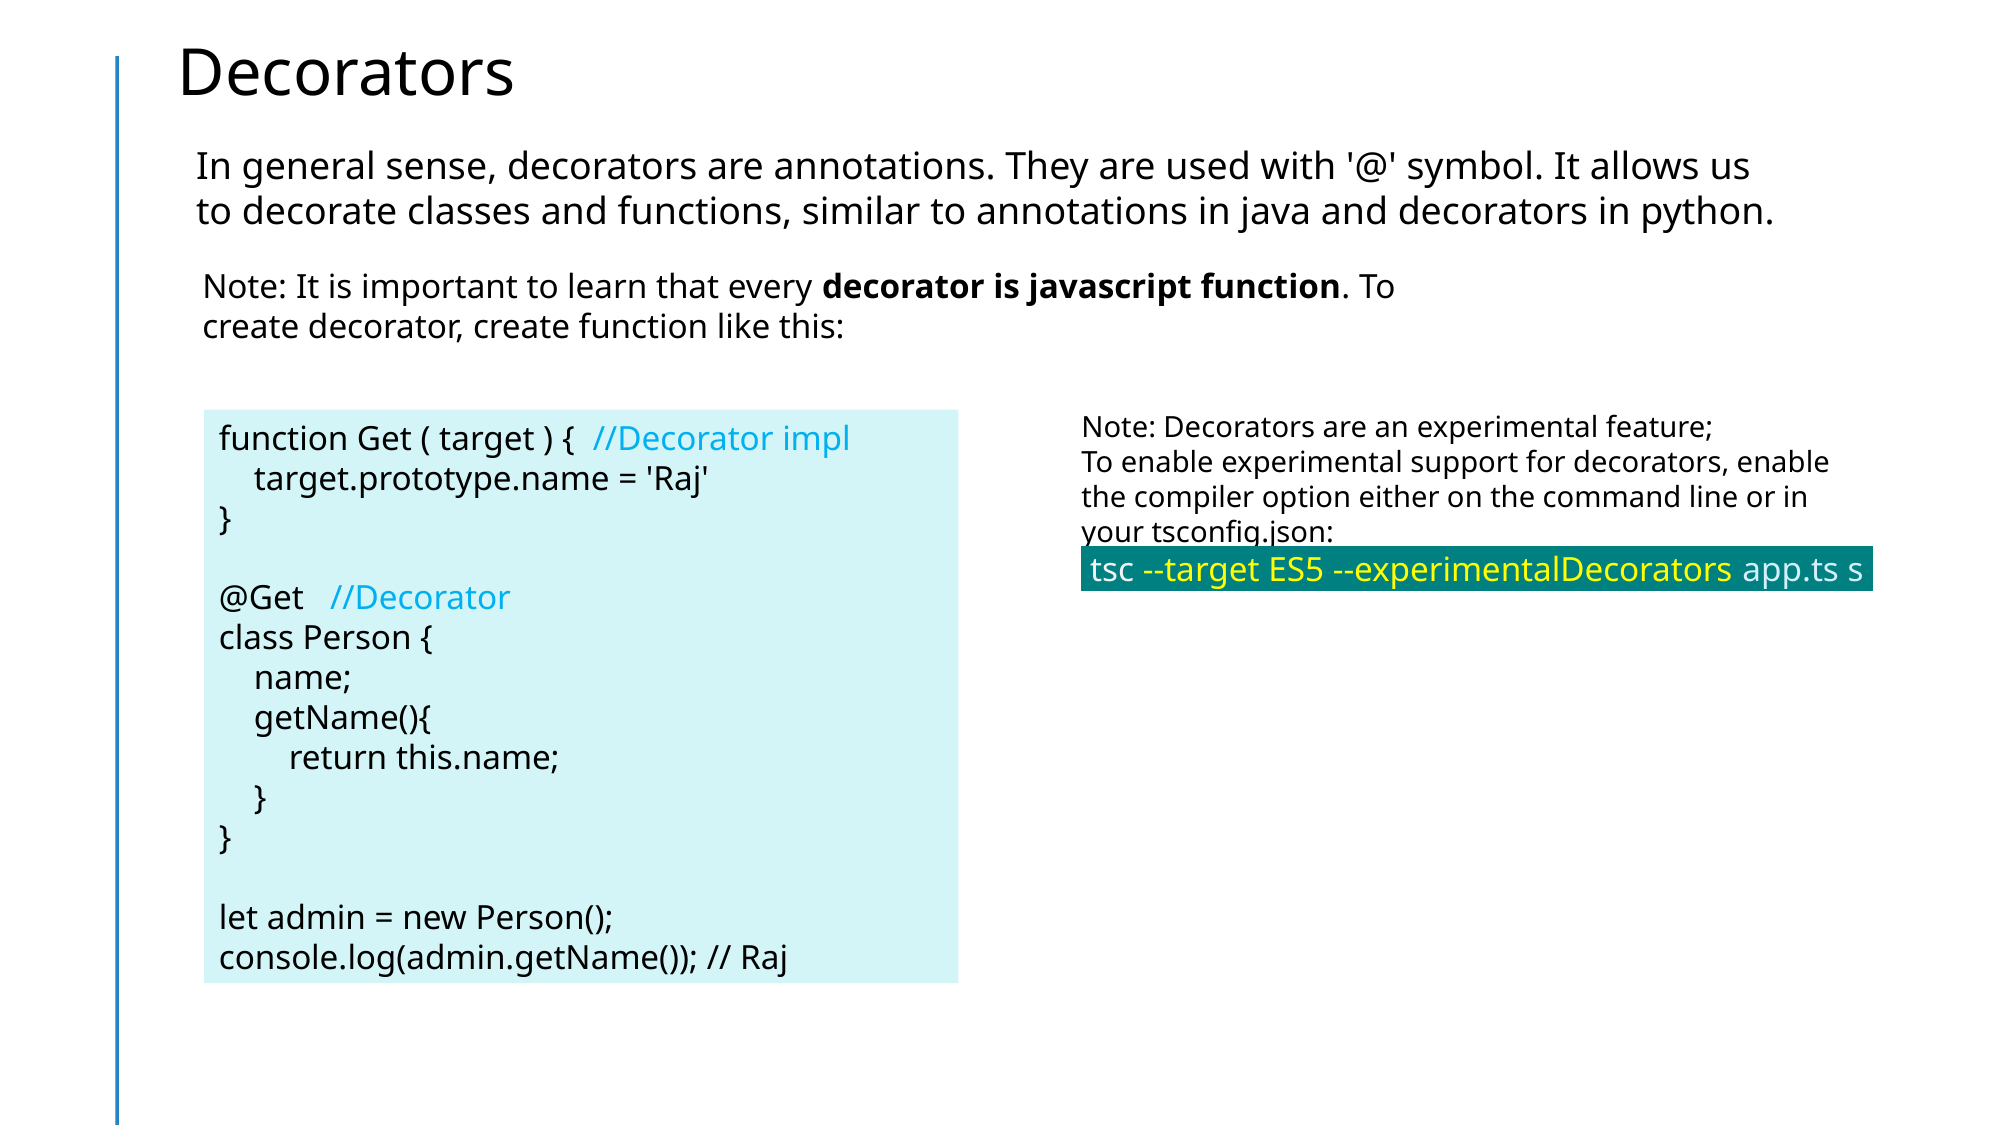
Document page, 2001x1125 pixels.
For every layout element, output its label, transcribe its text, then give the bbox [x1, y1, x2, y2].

text_box Note: Decorators are an experimental feature; To enable experimental support for decorators, enable the compiler option either on the command line or in your tsconfig.json: tsc --target ES5 --experimentalDecorators app.ts s [1066, 400, 1907, 596]
text_box In general sense, decorators are annotations. They are used with '@' symbol. It allows us to decorate classes and functions, similar to annotations in java and decorators in python. [181, 134, 1811, 240]
text_box Note: It is important to learn that every decorator is javascript function. To create decorator, create function like this: [187, 258, 1507, 353]
title Decorators [162, 31, 1888, 118]
text_box function Get ( target ) { //Decorator impl target.prototype.name = 'Raj' } @Get //Decorator class Person { name; getName(){ return this.name; } } let admin = new Person(); console.log(admin.getName()); // Raj [204, 409, 959, 984]
